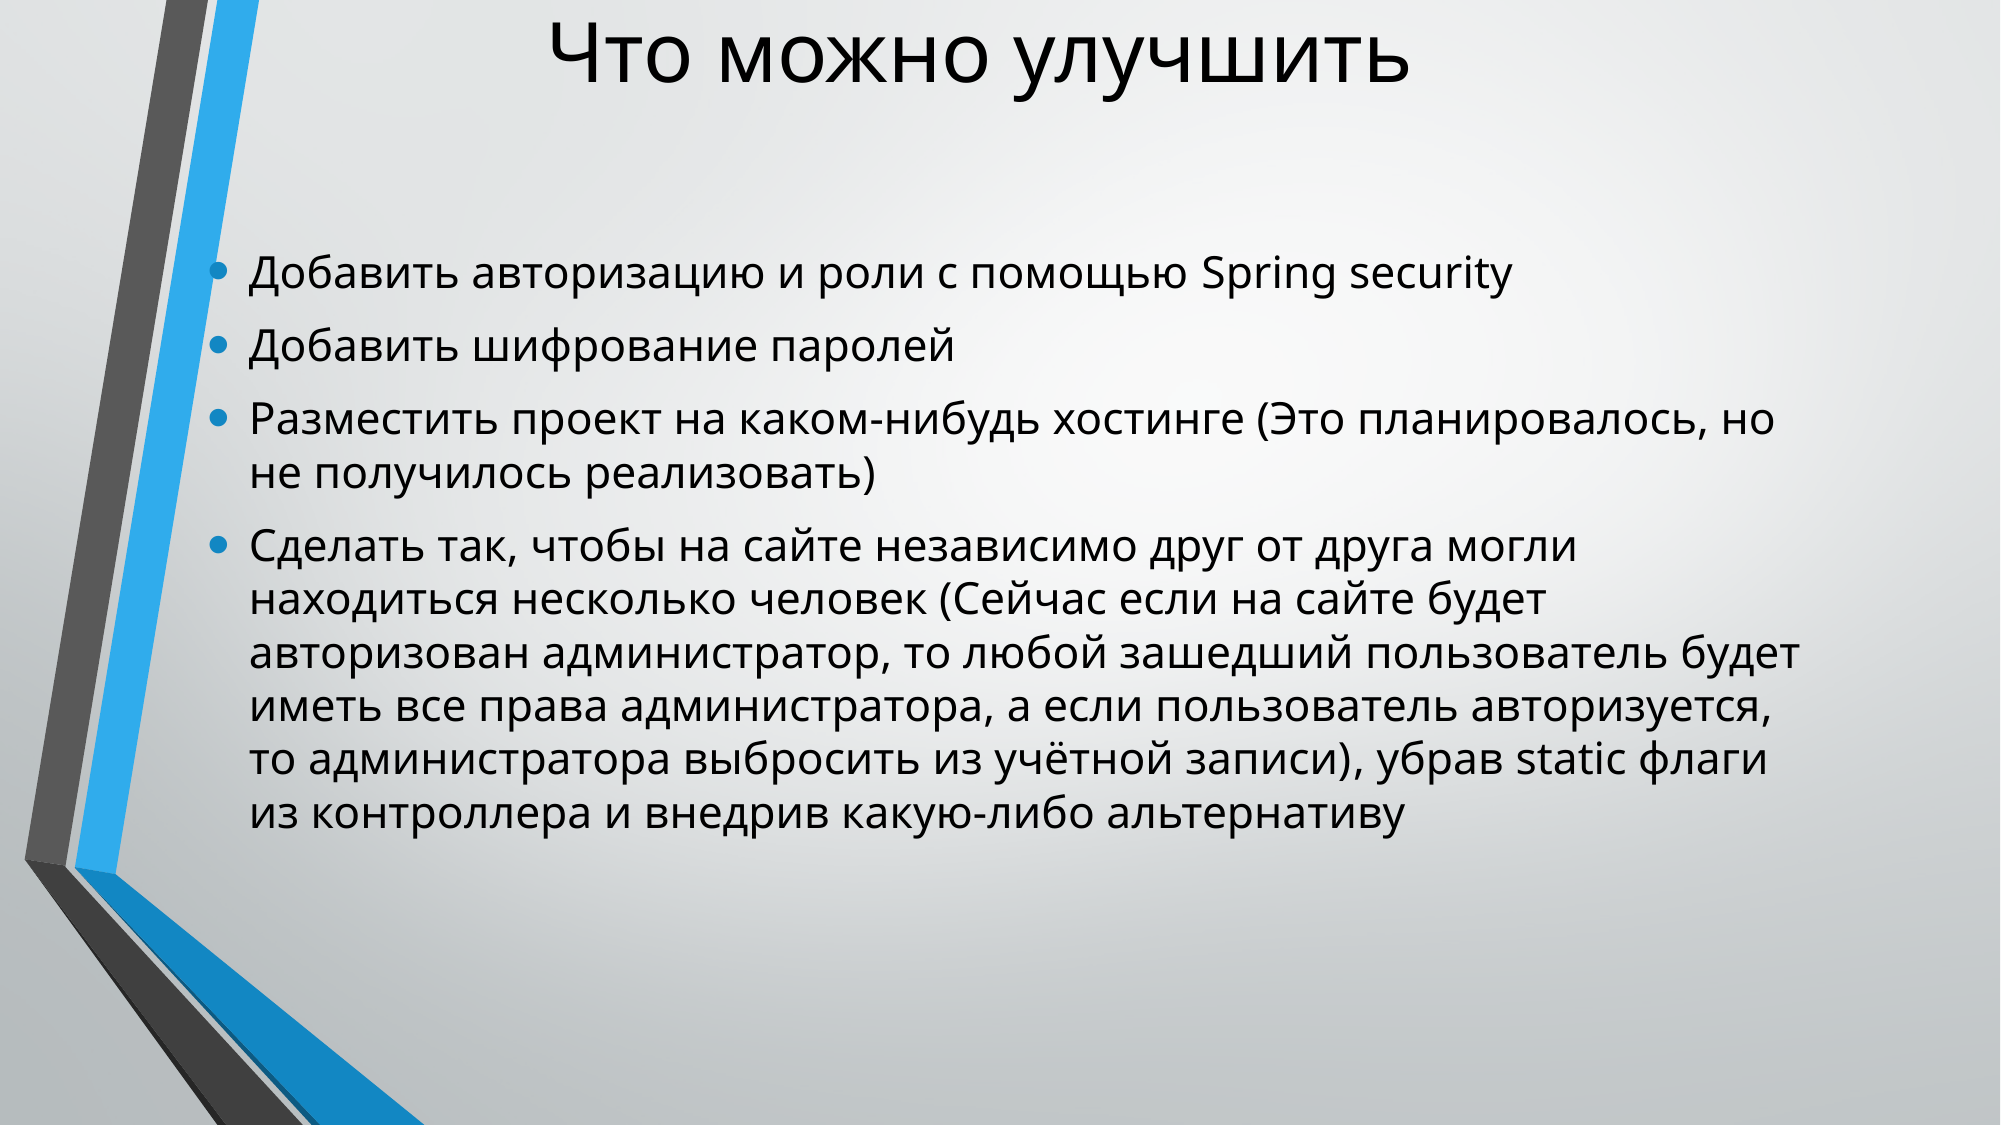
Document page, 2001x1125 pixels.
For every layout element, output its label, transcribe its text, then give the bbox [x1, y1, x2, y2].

list Добавить авторизацию и роли с помощью Spring security Добавить шифрование паролей Разместить проект на каком-нибудь хостинге (Это планировалось, но не получилось реализовать) Сделать так, чтобы на сайте независимо друг от друга могли находиться несколько человек (Сейчас если на сайте будет авторизован администратор, то любой зашедший пользователь будет иметь все права администратора, а если пользователь авторизуется, то администратора выбросить из учётной записи), убрав static флаги из контроллера и внедрив какую-либо альтернативу [192, 214, 1836, 867]
title Что можно улучшить [158, 0, 1802, 193]
